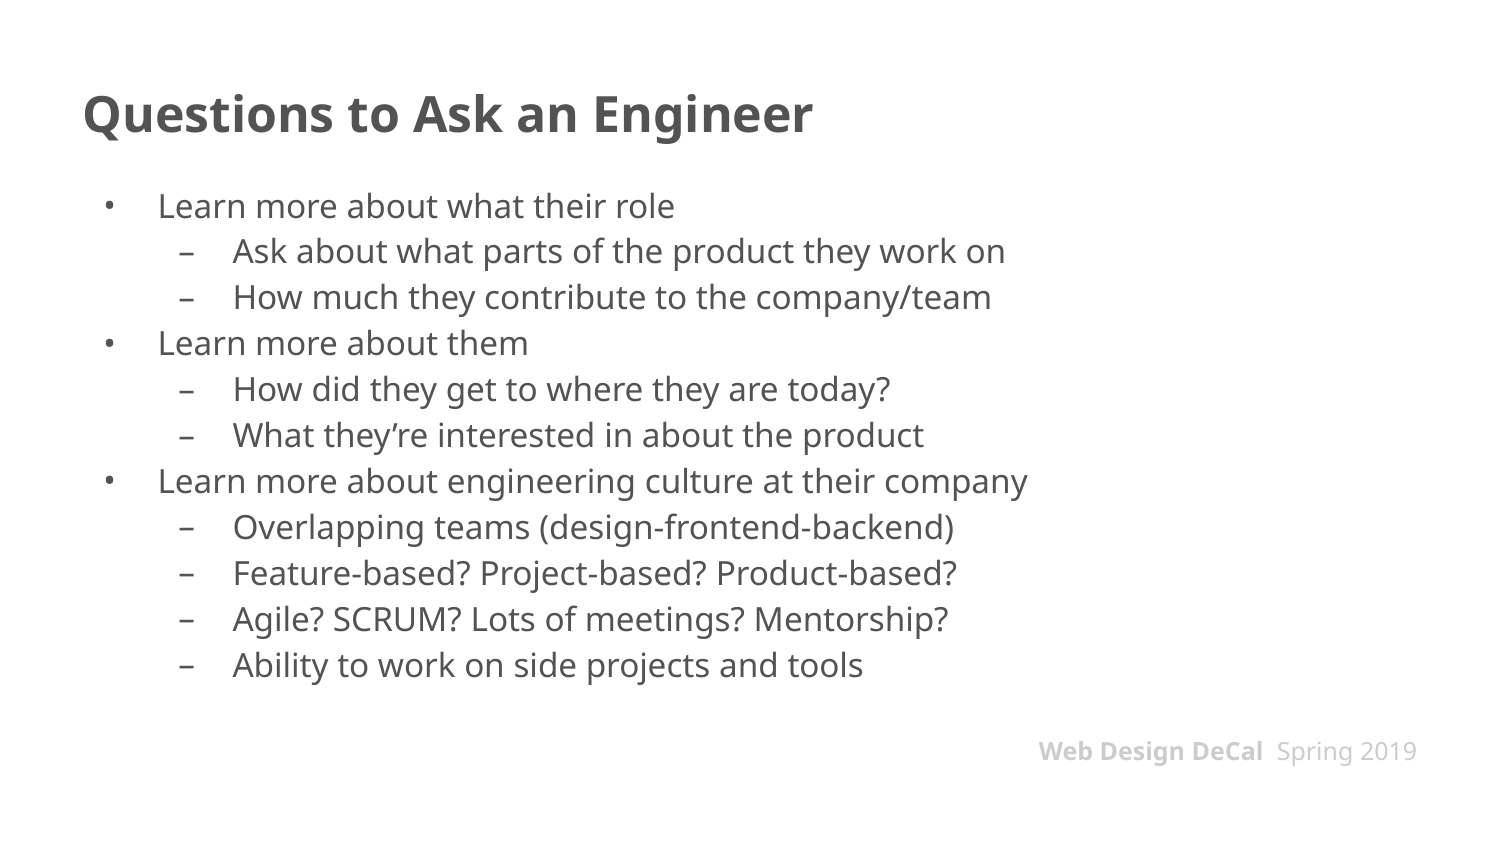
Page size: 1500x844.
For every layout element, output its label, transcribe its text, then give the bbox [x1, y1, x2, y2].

title Questions to Ask an Engineer [82, 75, 1418, 150]
list Learn more about what their role Ask about what parts of the product they work on How much they contribute to the company/team Learn more about them How did they get to where they are today? What they’re interested in about the product Learn more about engineering culture at their company Overlapping teams (design-frontend-backend) Feature-based? Project-based? Product-based? Agile? SCRUM? Lots of meetings? Mentorship? Ability to work on side projects and tools [82, 168, 1418, 694]
